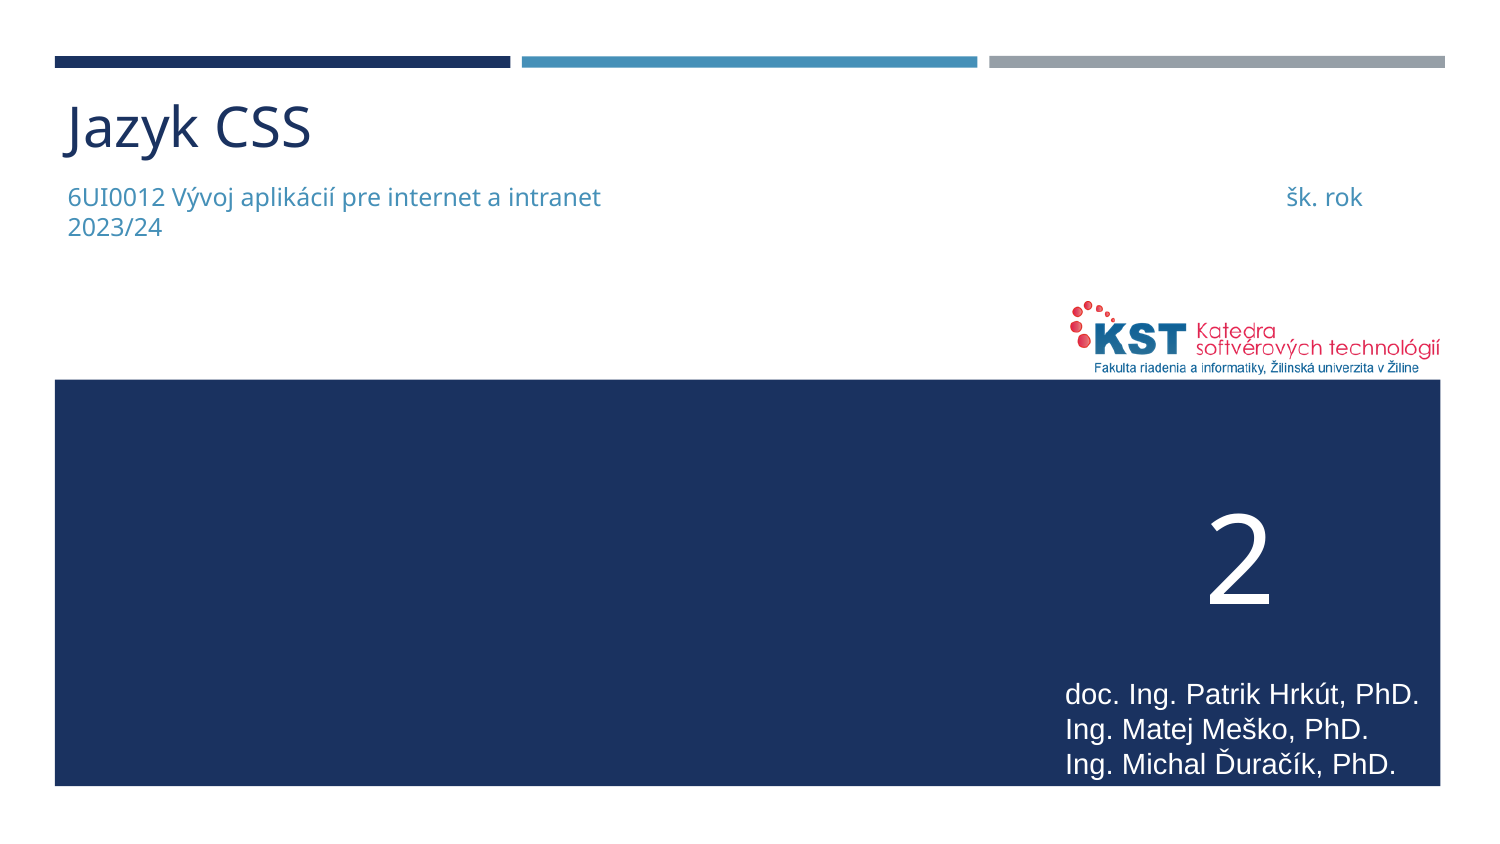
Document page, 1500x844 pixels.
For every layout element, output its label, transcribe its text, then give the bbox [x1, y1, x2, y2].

text_box 6UI0012 Vývoj aplikácií pre internet a intranet šk. rok 2023/24 [56, 170, 1440, 224]
title Jazyk CSS [56, 90, 1410, 170]
text_box 2 [1138, 435, 1343, 625]
picture [1069, 301, 1440, 375]
text_box doc. Ing. Patrik Hrkút, PhD. Ing. Matej Meško, PhD. Ing. Michal Ďuračík, PhD. [1050, 625, 1440, 780]
